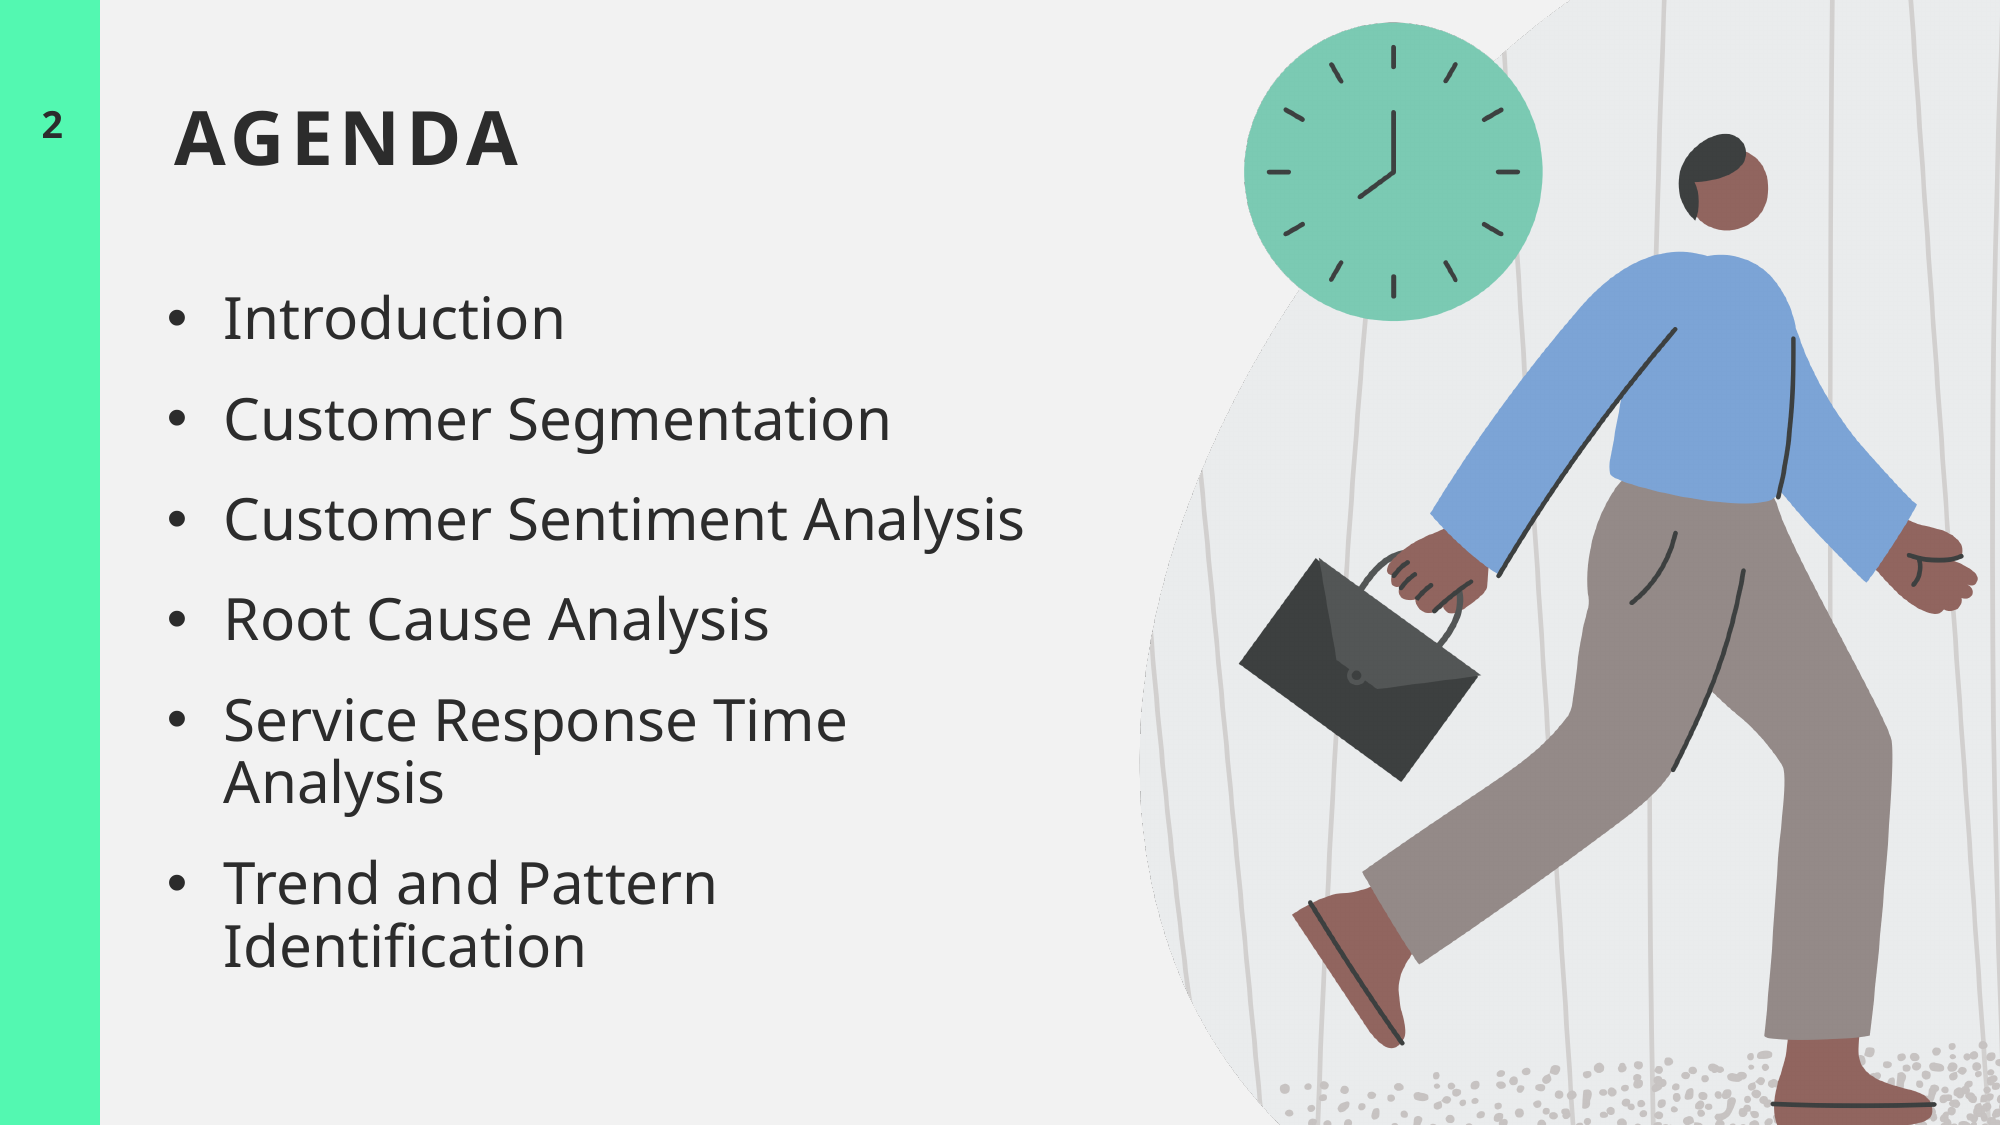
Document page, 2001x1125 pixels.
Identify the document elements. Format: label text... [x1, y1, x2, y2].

title AGENDA [159, 100, 1120, 276]
picture [1127, 0, 2000, 1125]
list Introduction Customer Segmentation Customer Sentiment Analysis Root Cause Analysis Service Response Time Analysis Trend and Pattern Identification [159, 281, 1089, 1074]
slide_number 2 [2, 93, 103, 154]
